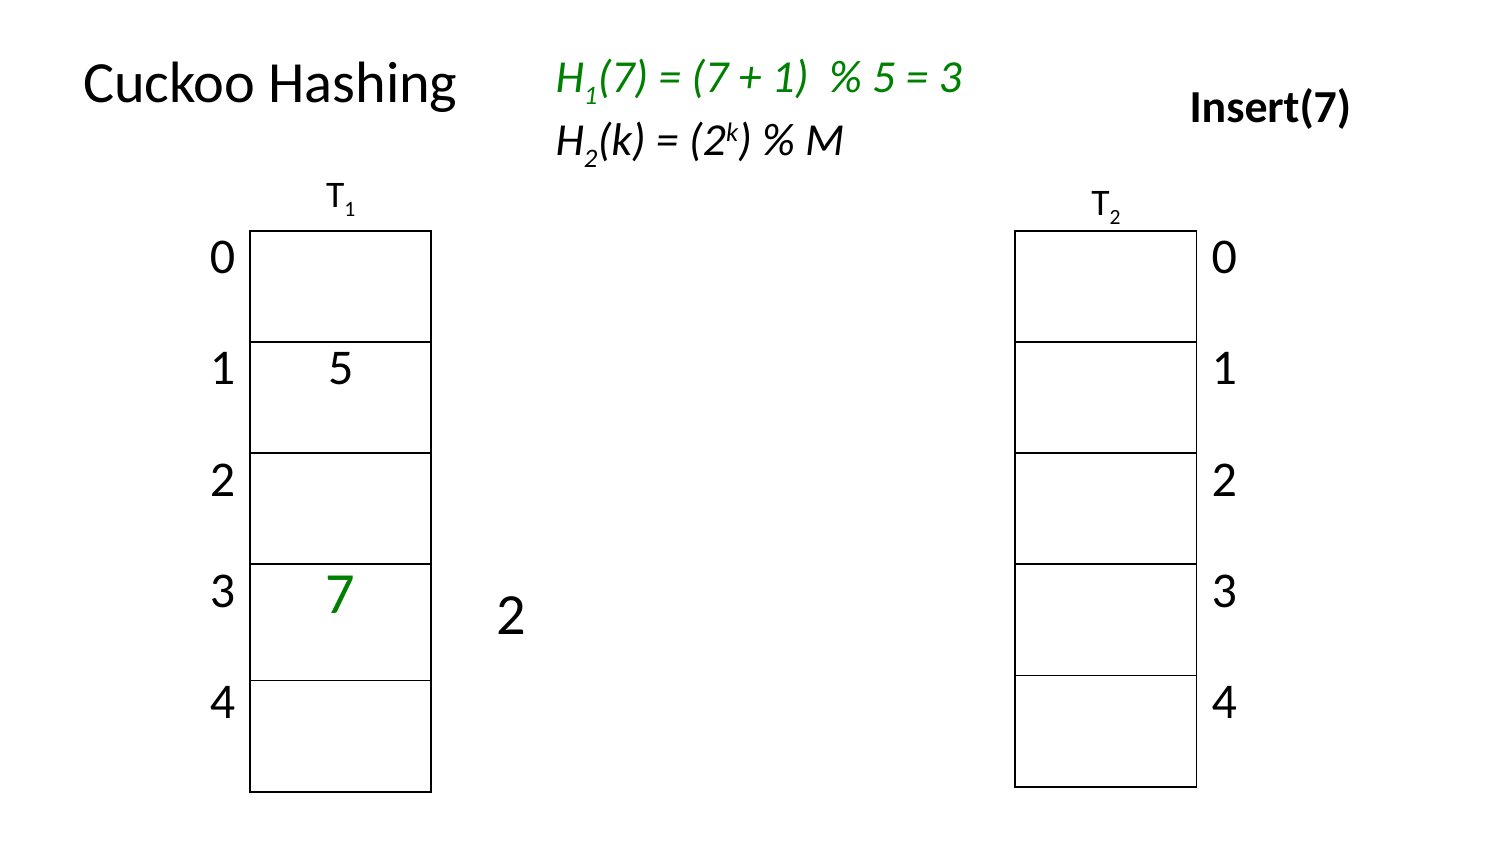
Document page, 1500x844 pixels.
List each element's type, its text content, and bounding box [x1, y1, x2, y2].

table_header [251, 232, 430, 341]
table_cell [251, 681, 430, 791]
table_cell 3 [69, 564, 250, 675]
table_cell 4 [69, 675, 250, 787]
text_box T2 [1015, 170, 1197, 236]
table_cell 5 [251, 343, 430, 452]
table_cell 1 [69, 342, 250, 453]
table_cell 2 [1197, 453, 1378, 564]
table_cell 1 [1197, 342, 1378, 453]
text_box T1 [249, 162, 432, 229]
table_cell 2 [69, 453, 250, 564]
text_box 2 [424, 568, 598, 654]
table_cell [1016, 565, 1196, 675]
text_box Cuckoo Hashing [68, 37, 475, 122]
table_header 0 [1197, 231, 1378, 342]
text_box H1(7) = (7 + 1) % 5 = 3 H2(k) = (2k) % M [540, 39, 1016, 180]
table_header [1016, 236, 1196, 341]
table_cell 4 [1197, 675, 1378, 787]
text_box Insert(7) [1147, 69, 1394, 140]
table_cell [251, 454, 430, 563]
table_cell [1016, 343, 1196, 452]
table_cell [1016, 676, 1196, 786]
table_cell 3 [1197, 564, 1378, 675]
table_cell [1016, 454, 1196, 563]
table_cell 7 [251, 565, 430, 680]
table_header 0 [69, 231, 250, 342]
